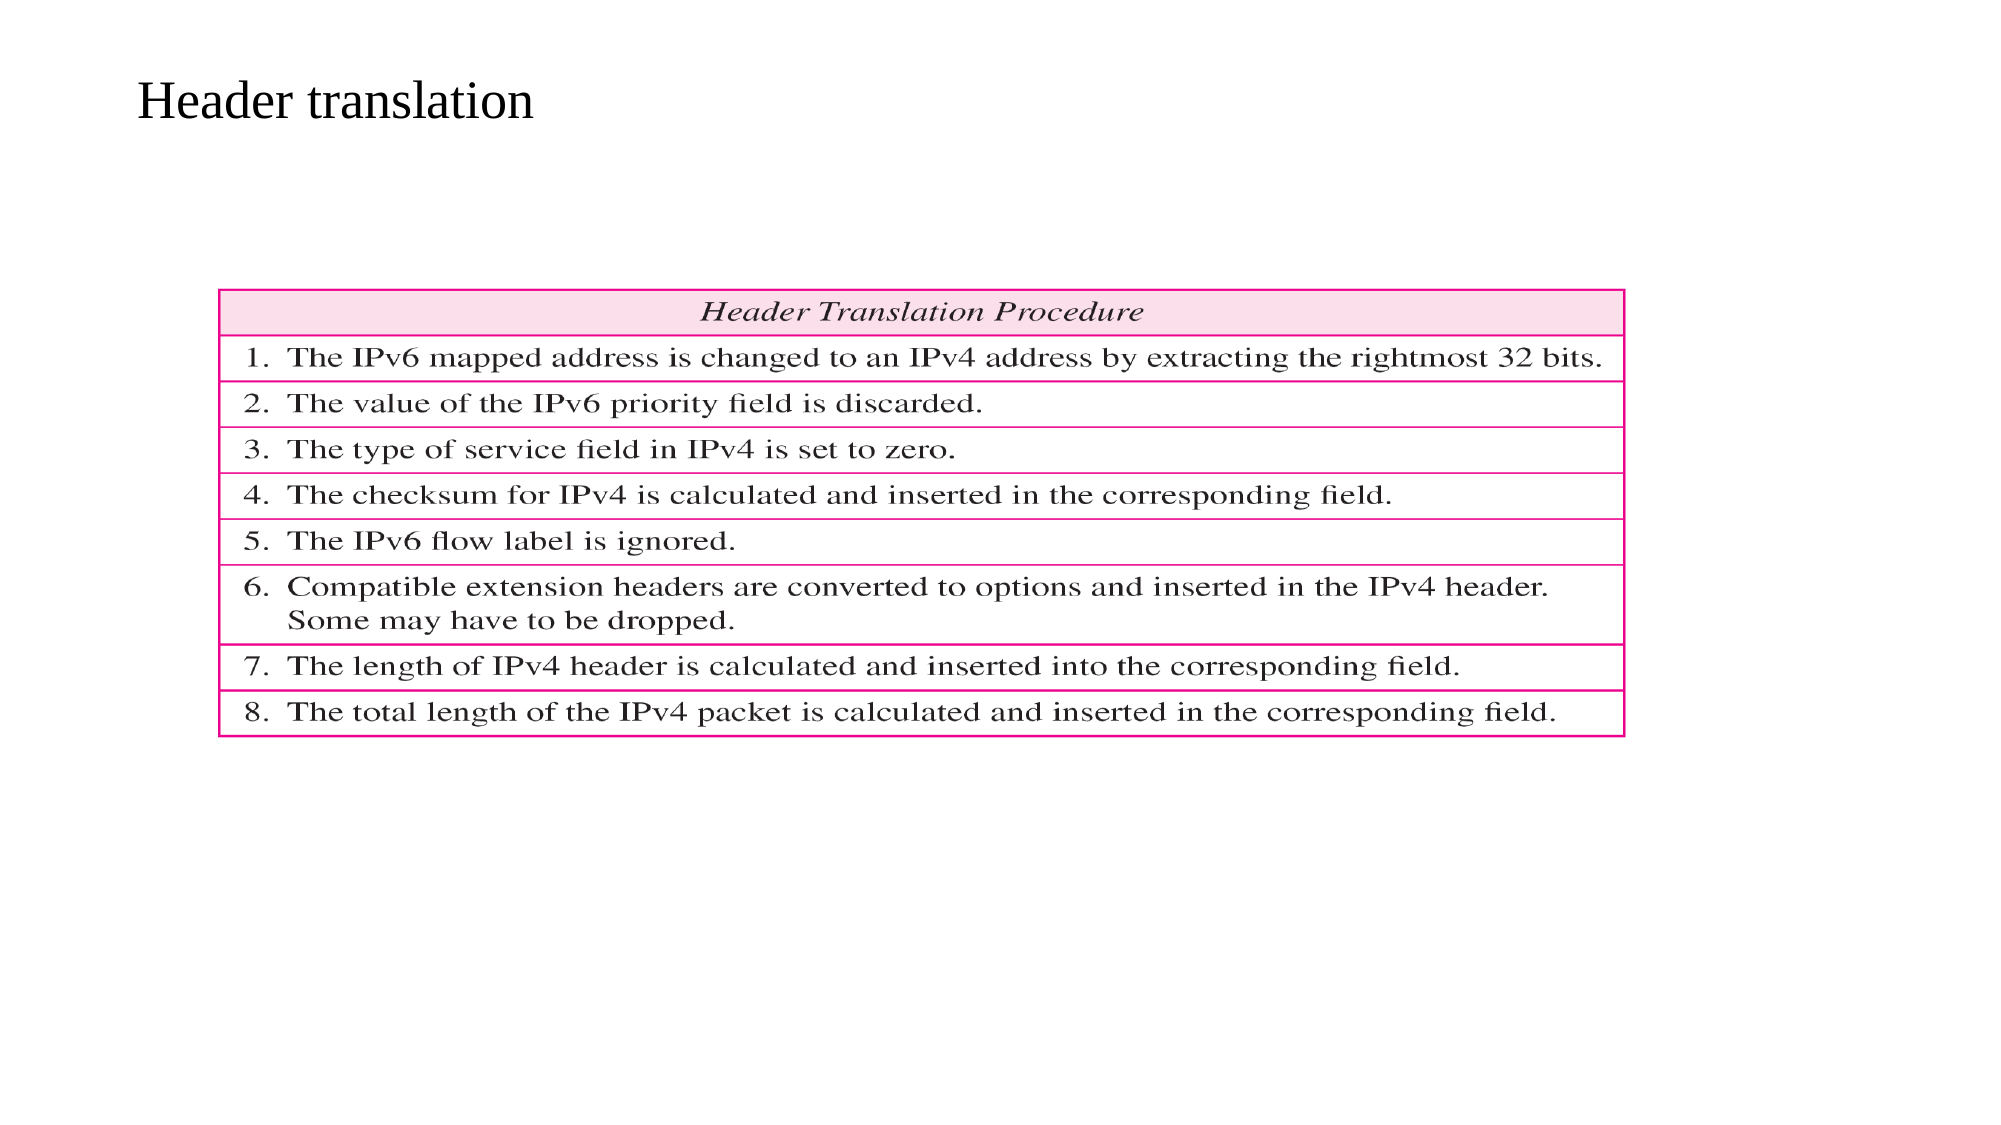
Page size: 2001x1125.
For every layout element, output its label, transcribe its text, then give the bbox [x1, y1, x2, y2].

picture [205, 276, 1655, 753]
list Header translation [137, 62, 1863, 703]
